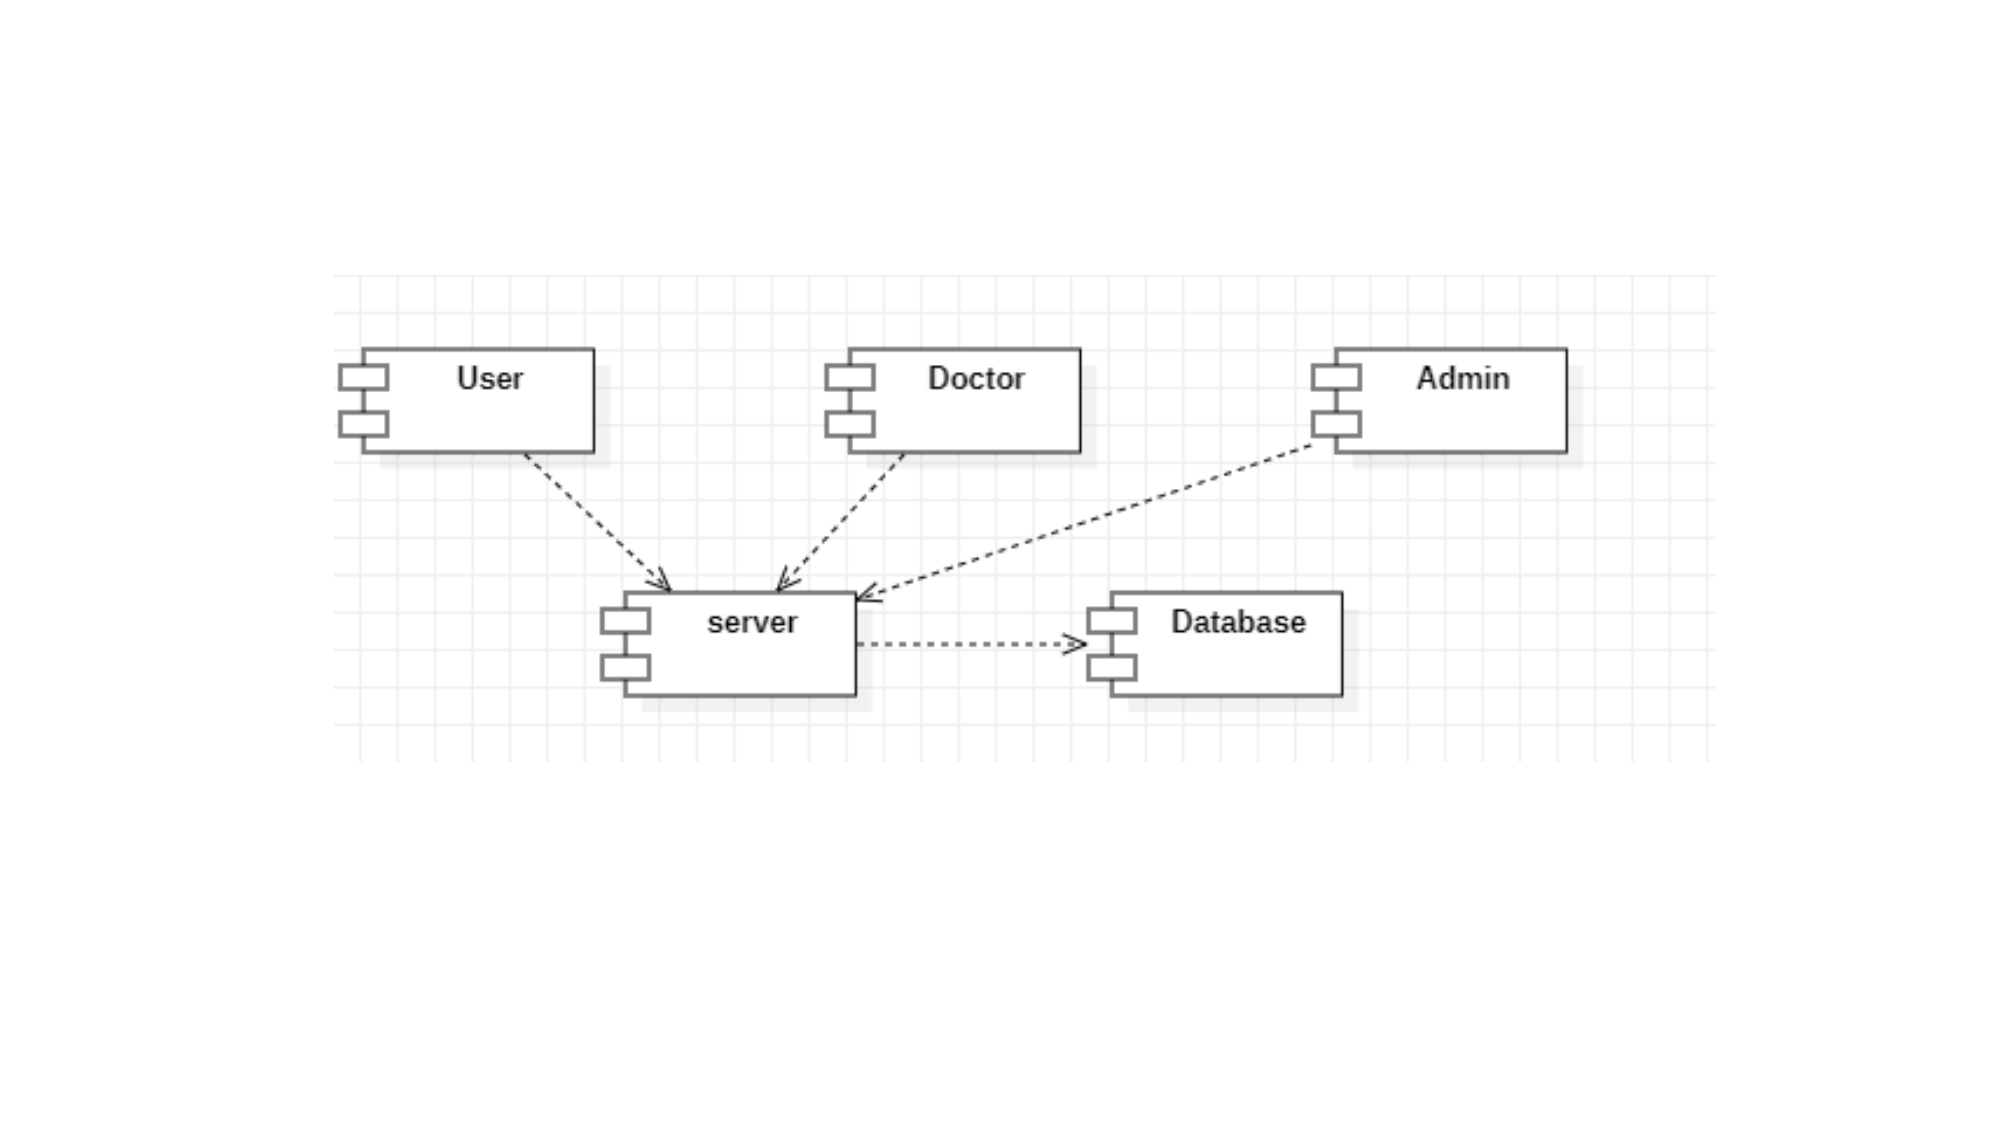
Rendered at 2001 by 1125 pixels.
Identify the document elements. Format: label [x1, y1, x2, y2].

picture [334, 275, 1716, 762]
